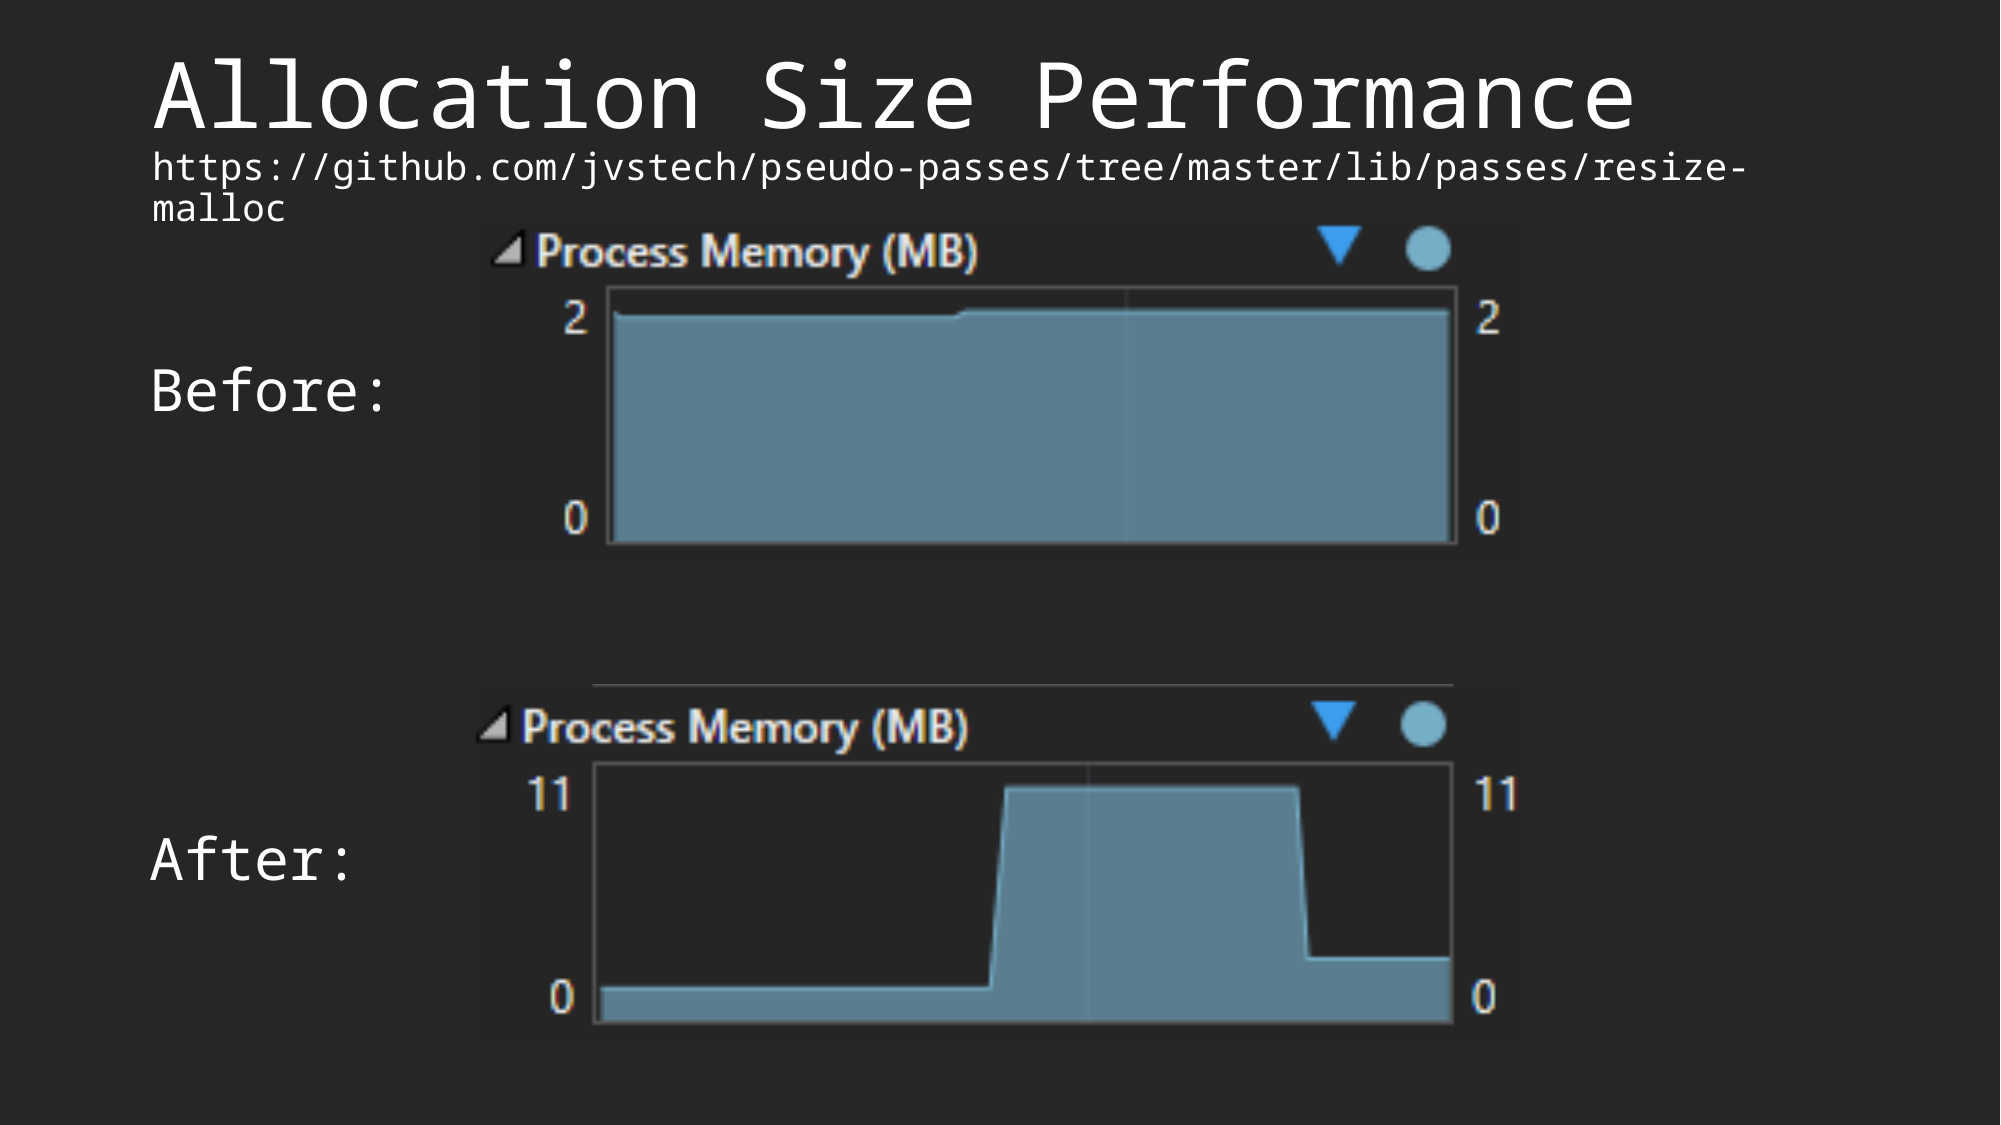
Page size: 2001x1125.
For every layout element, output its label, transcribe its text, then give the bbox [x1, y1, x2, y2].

picture [473, 220, 1526, 566]
text_box Before: [134, 353, 433, 432]
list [473, 684, 1526, 1041]
title Allocation Size Performance https://github.com/jvstech/pseudo-passes/tree/master/lib/passes/resize-malloc [137, 30, 1863, 249]
text_box After: [134, 823, 433, 901]
